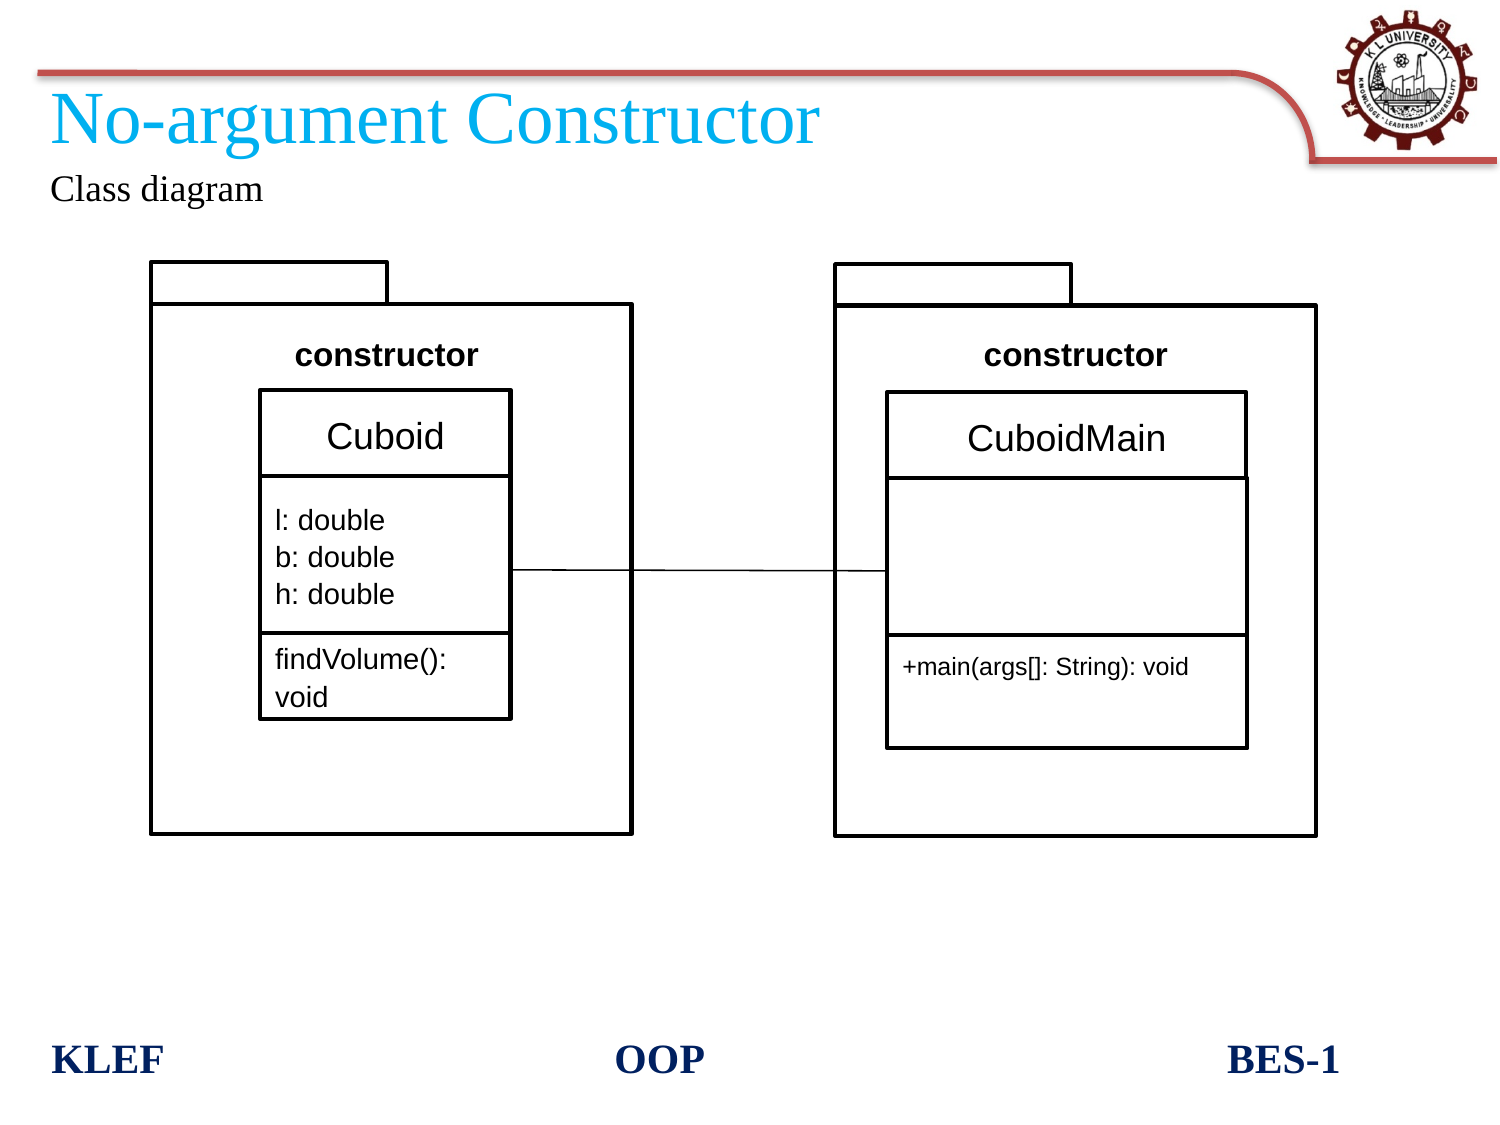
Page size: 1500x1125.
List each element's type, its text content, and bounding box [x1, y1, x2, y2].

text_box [150, 261, 1317, 837]
picture [1333, 5, 1481, 154]
list Class diagram [34, 156, 1386, 1041]
title No-argument Constructor [34, 84, 1248, 143]
footer KLEF OOP BES-1 [36, 1017, 1468, 1096]
